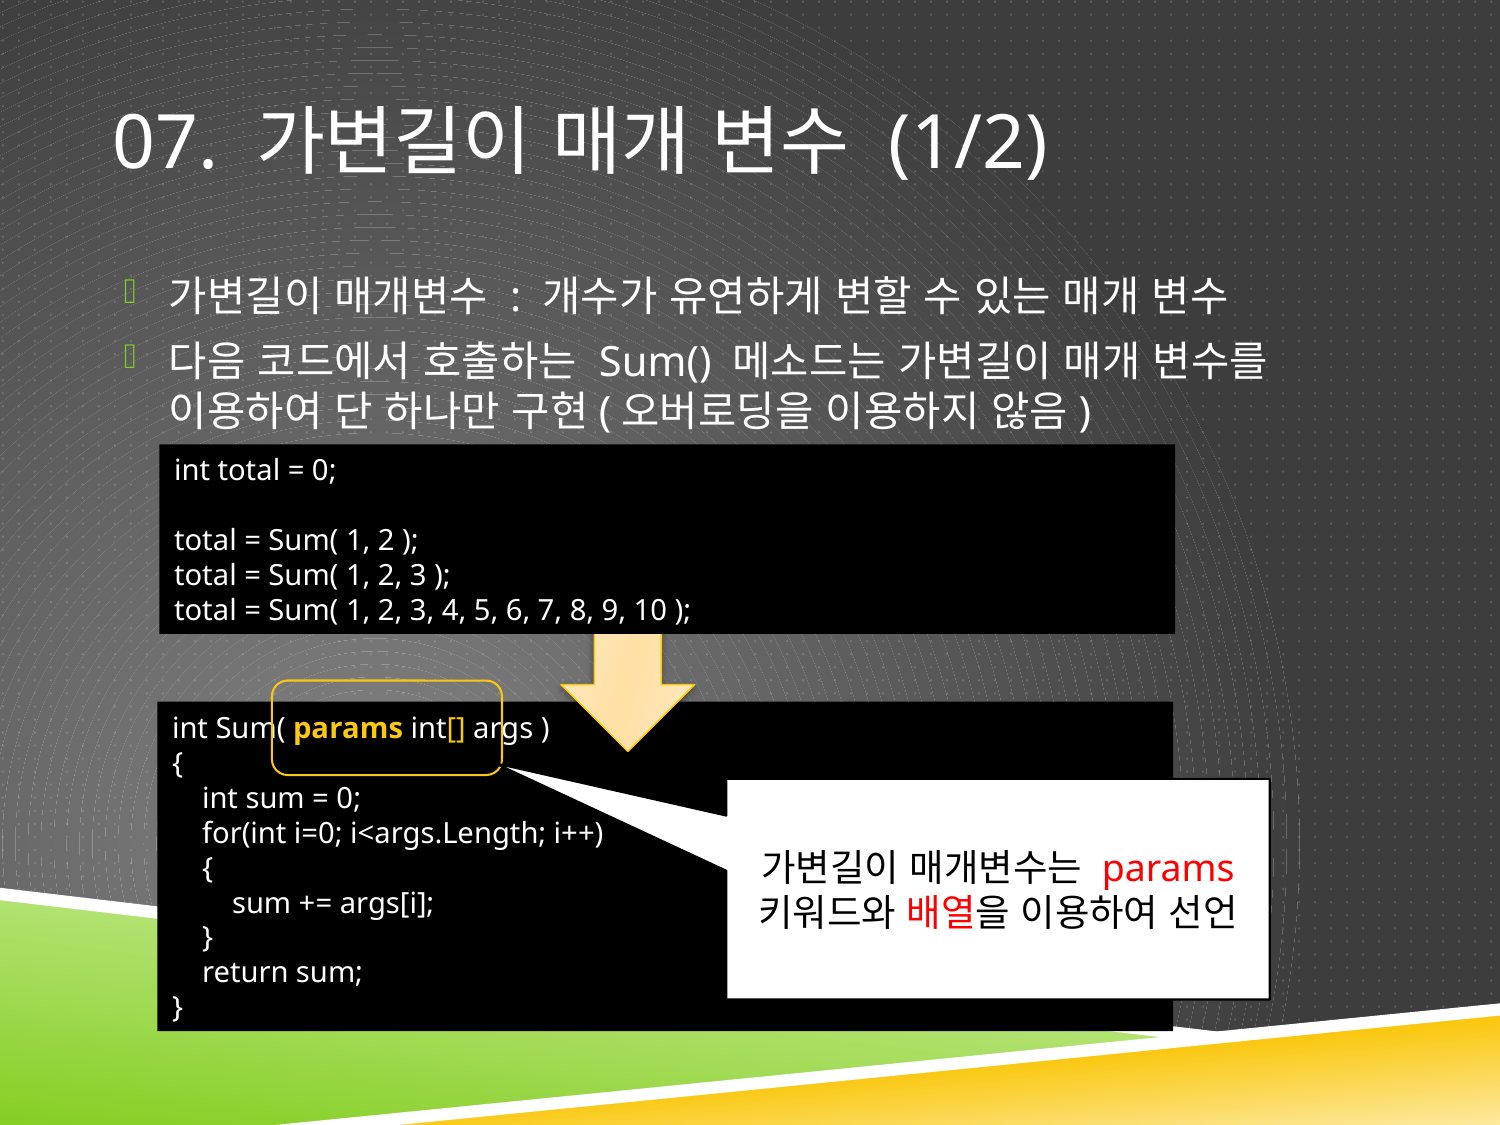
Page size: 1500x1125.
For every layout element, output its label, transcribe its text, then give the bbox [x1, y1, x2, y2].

text_box 가변길이 매개변수는 params 키워드와 배열을 이용하여 선언 [494, 762, 1271, 1001]
text_box [270, 679, 504, 777]
text_box int Sum( params int[] args ) { int sum = 0; for(int i=0; i<args.Length; i++) { sum += args[i]; } return sum; } [157, 701, 1174, 1032]
title 07. 가변길이 매개 변수 (1/2) [112, 45, 1388, 233]
text_box [560, 634, 696, 752]
text_box int total = 0; total = Sum( 1, 2 ); total = Sum( 1, 2, 3 ); total = Sum( 1, 2, 3, 4, 5, 6, 7, 8, 9, 10 ); [159, 444, 1176, 634]
list 가변길이 매개변수 : 개수가 유연하게 변할 수 있는 매개 변수 다음 코드에서 호출하는 Sum() 메소드는 가변길이 매개 변수를 이용하여 단 하나만 구현(오버로딩을 이용하지 않음) [112, 262, 1388, 941]
